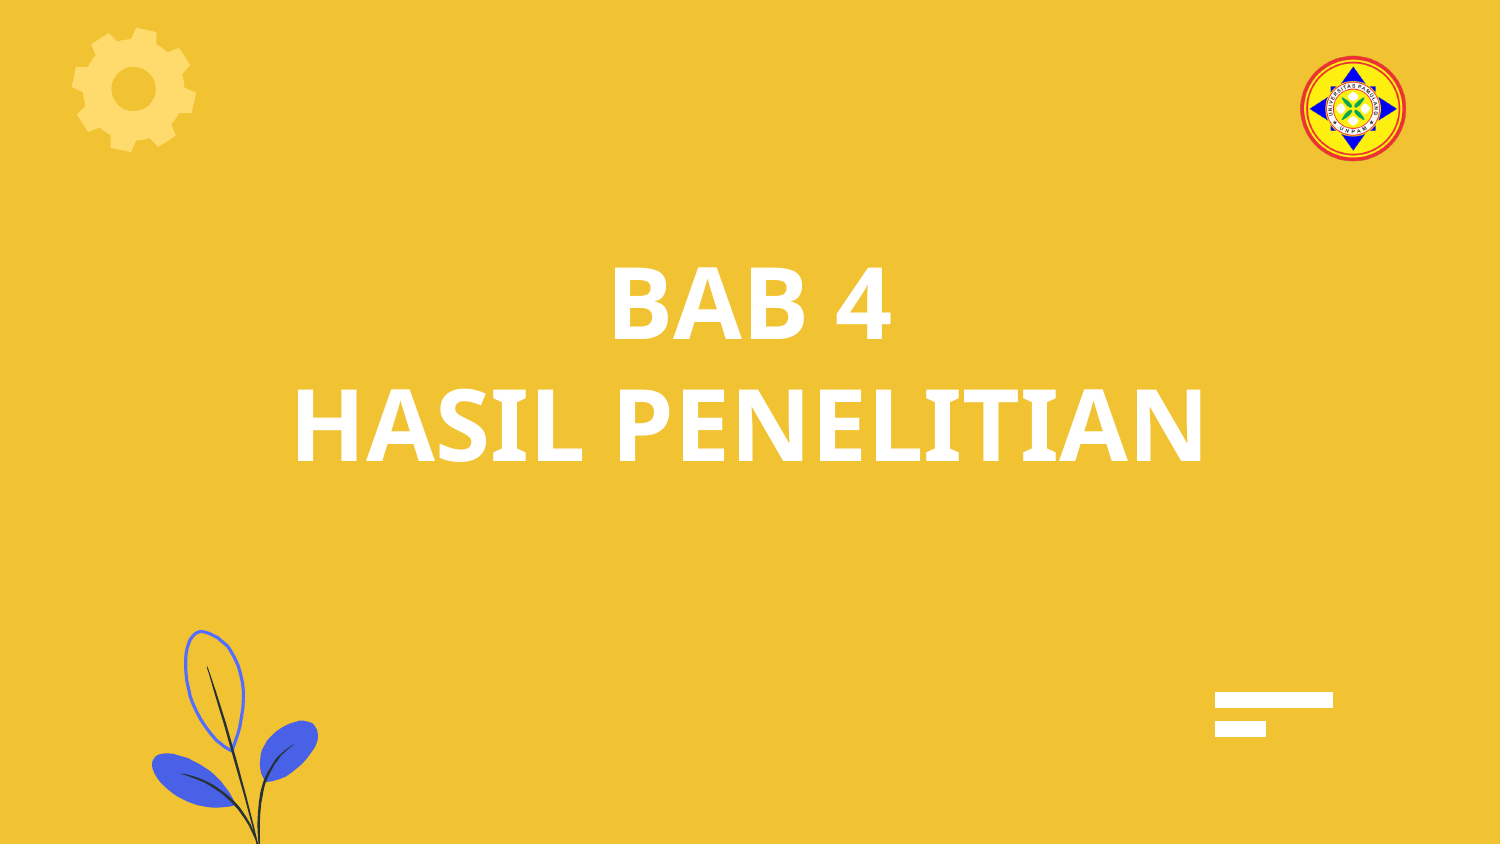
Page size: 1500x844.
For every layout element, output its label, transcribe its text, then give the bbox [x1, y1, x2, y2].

picture [1295, 53, 1409, 163]
text_box BAB 4 [118, 230, 1382, 369]
title HASIL PENELITIAN [118, 369, 1382, 491]
